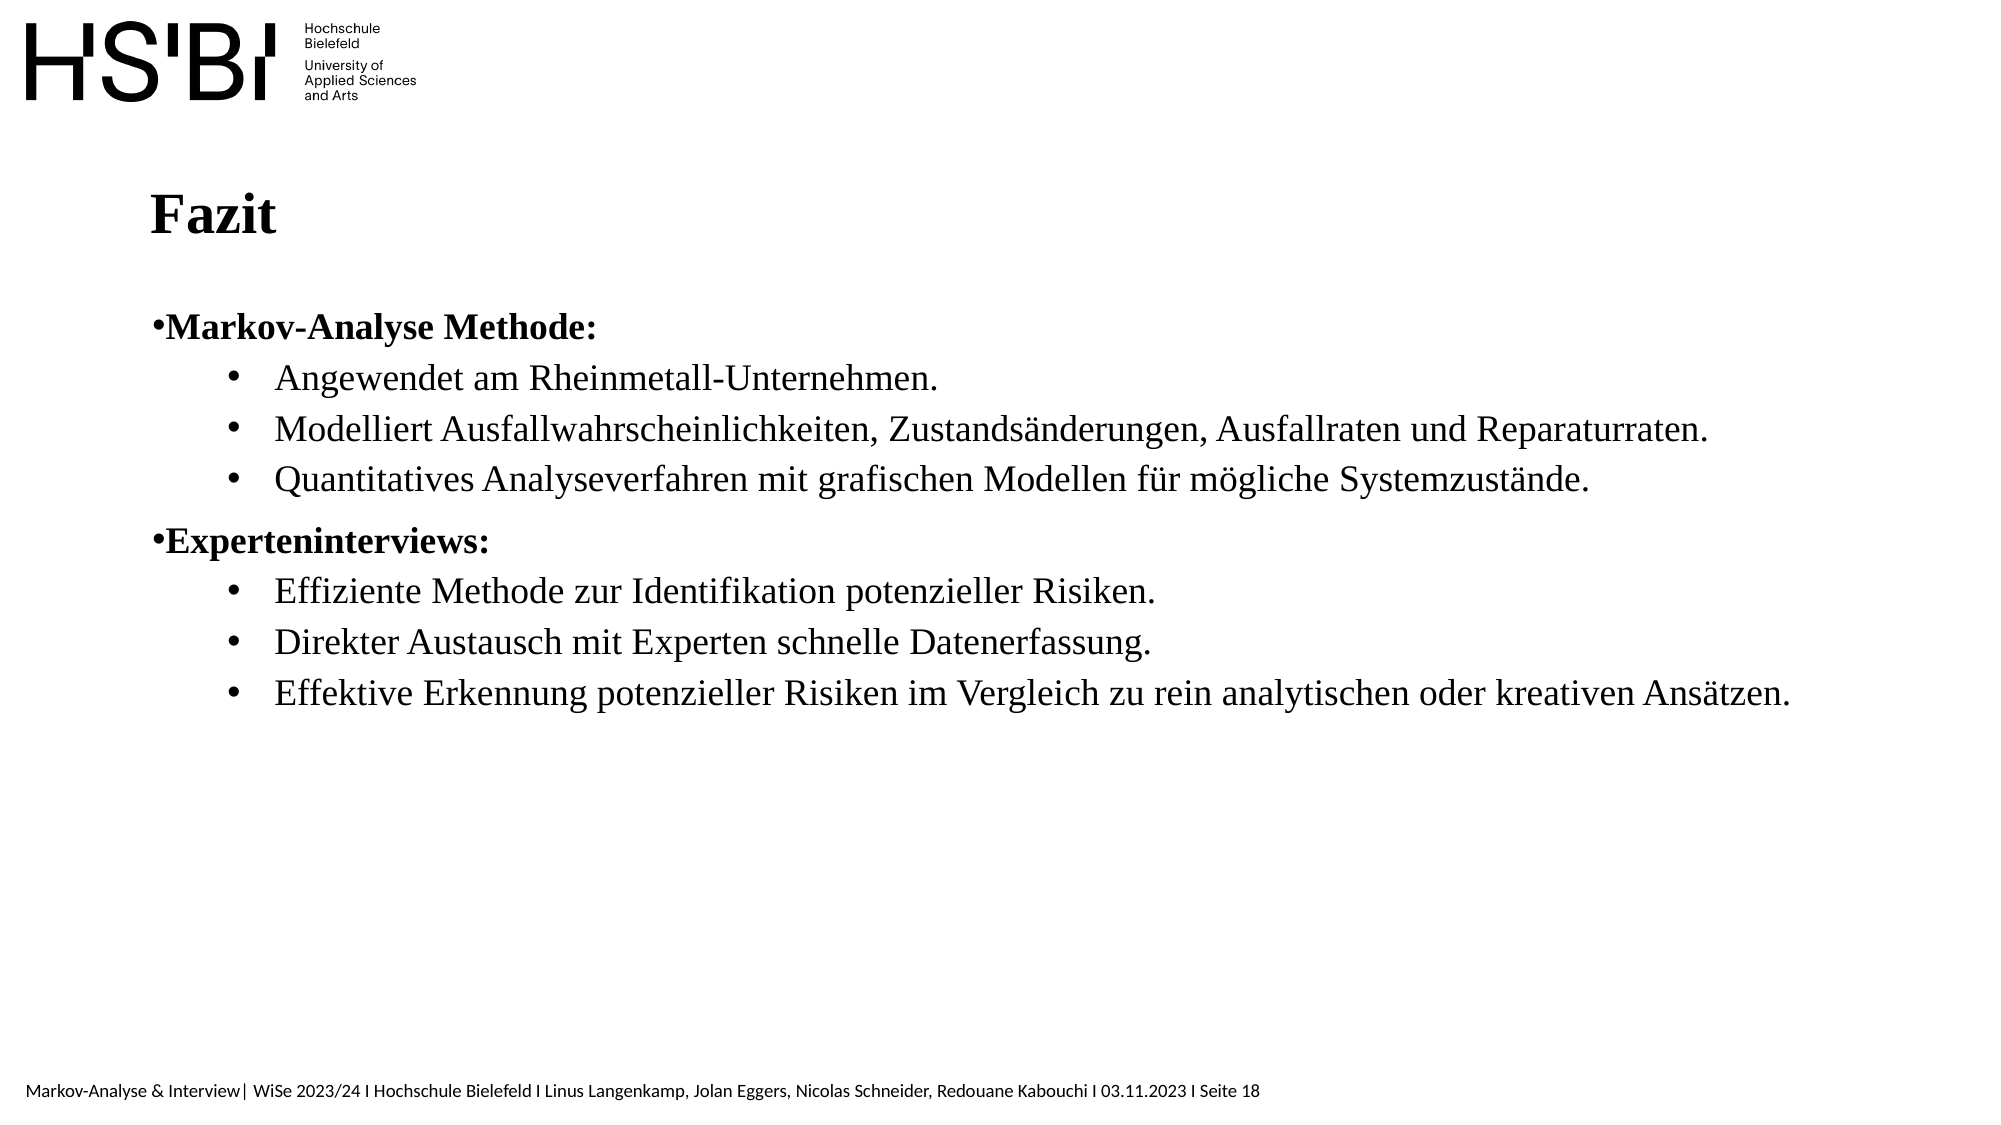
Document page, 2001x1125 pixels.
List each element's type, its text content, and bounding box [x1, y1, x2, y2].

text_box Markov-Analyse & Interview| WiSe 2023/24 I Hochschule Bielefeld I Linus Langenkamp, Jolan Eggers, Nicolas Schneider, Redouane Kabouchi I 03.11.2023 I Seite 18 [10, 1071, 1814, 1109]
picture [26, 21, 416, 102]
text_box Fazit [121, 149, 1621, 253]
